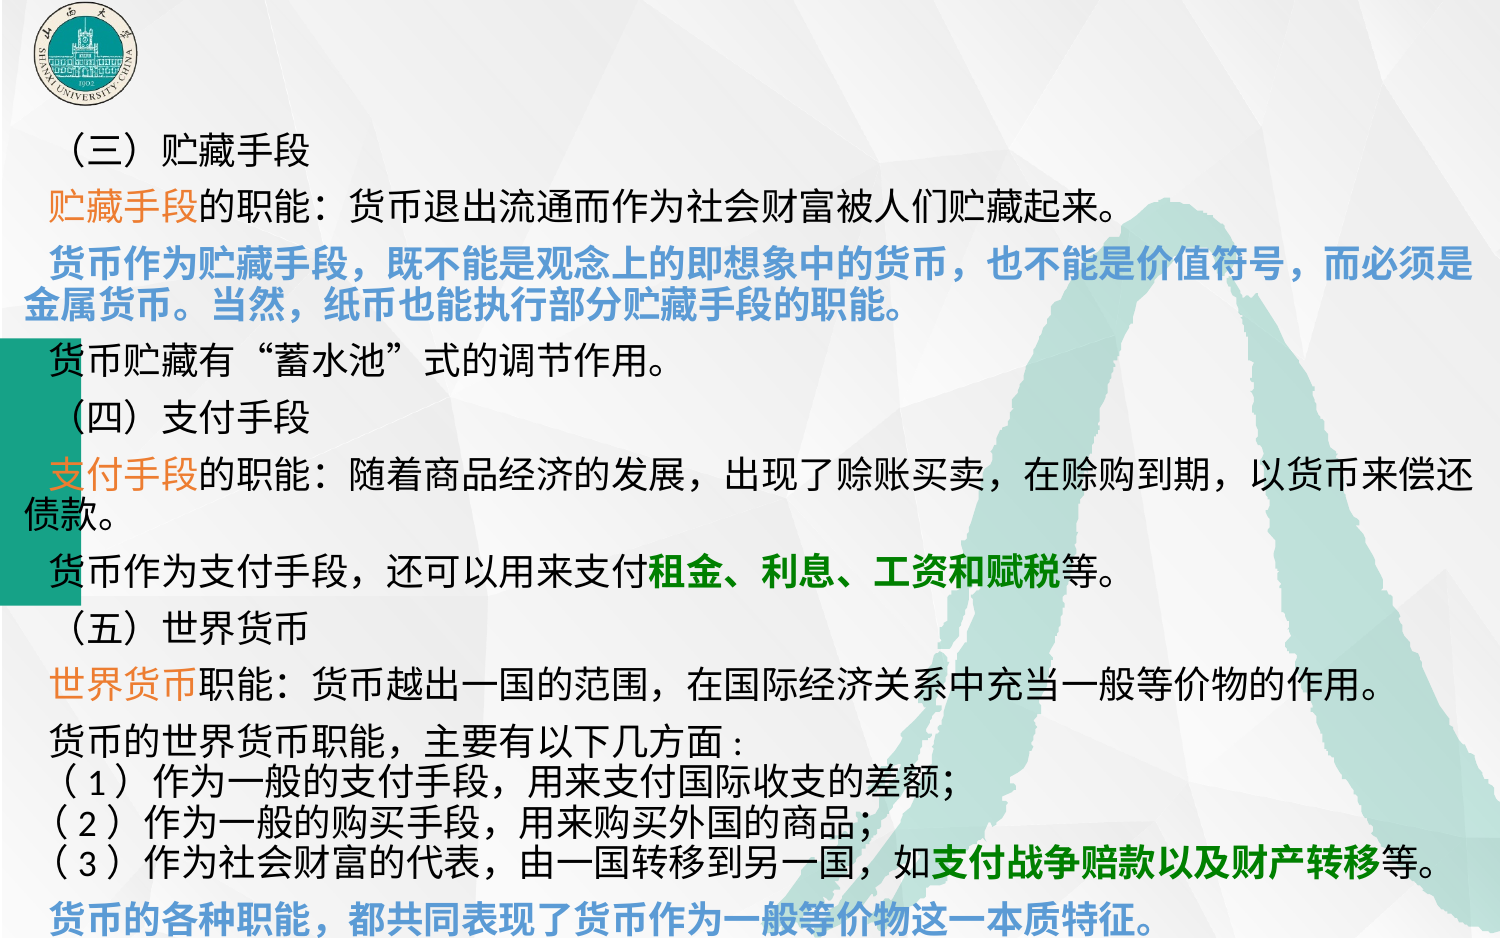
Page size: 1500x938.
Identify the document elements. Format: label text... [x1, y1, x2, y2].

picture [0, 606, 1500, 938]
picture [0, 0, 1500, 338]
list （三）贮藏手段 贮藏手段的职能：货币退出流通而作为社会财富被人们贮藏起来。 货币作为贮藏手段，既不能是观念上的即想象中的货币，也不能是价值符号，而必须是金属货币。当然，纸币也能执行部分贮藏手段的职能。 货币贮藏有“蓄水池”式的调节作用。 （四）支付手段 支付手段的职能：随着商品经济的发展，出现了赊账买卖，在赊购到期，以货币来偿还债款。 货币作为支付手段，还可以用来支付租金、利息、工资和赋税等。 （五）世界货币 世界货币职能：货币越出一国的范围，在国际经济关系中充当一般等价物的作用。 货币的世界货币职能，主要有以下几方面: （1）作为一般的支付手段，用来支付国际收支的差额； （2）作为一般的购买手段，用来购买外国的商品； （3）作为社会财富的代表，由一国转移到另一国，如支付战争赔款以及财产转移等。 货币的各种职能，都共同表现了货币作为一般等价物这一本质特征。 [11, 126, 1500, 937]
